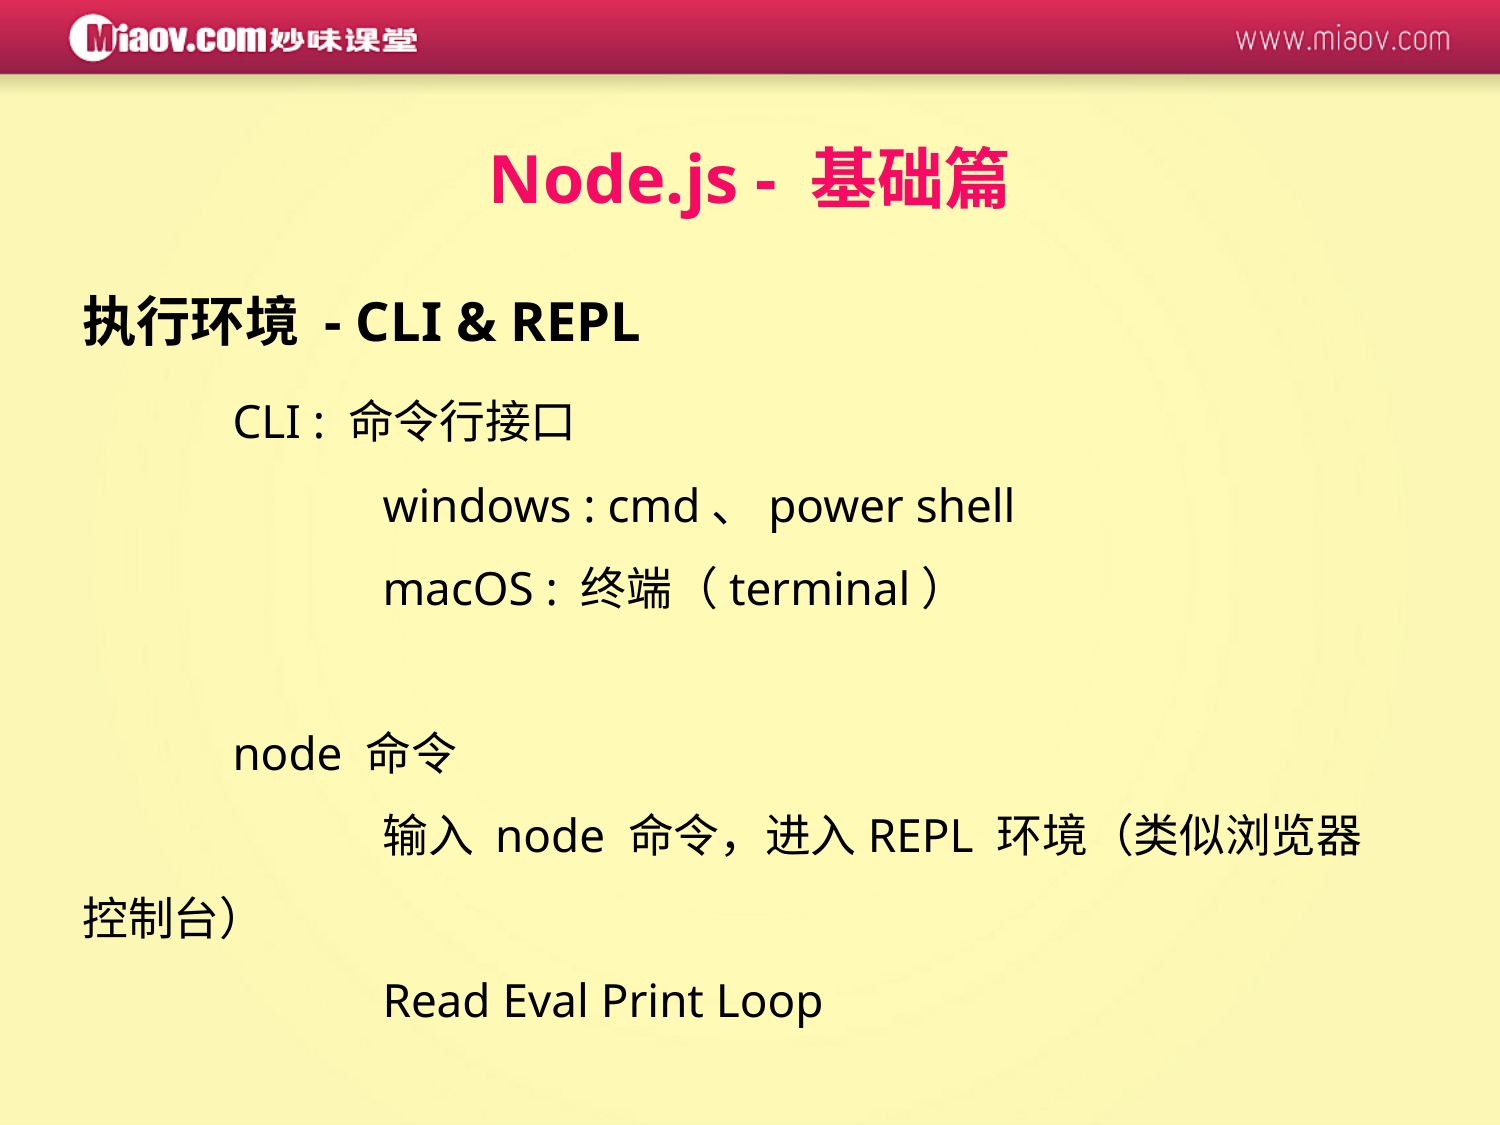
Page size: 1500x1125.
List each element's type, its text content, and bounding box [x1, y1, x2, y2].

picture [0, 0, 1500, 1125]
text_box 执行环境 - CLI & REPL CLI : 命令行接口 windows : cmd、power shell macOS : 终端（terminal） node 命令 输入 node 命令，进入REPL 环境（类似浏览器控制台） Read Eval Print Loop [74, 247, 1400, 1035]
title Node.js - 基础篇 [74, 82, 1426, 272]
